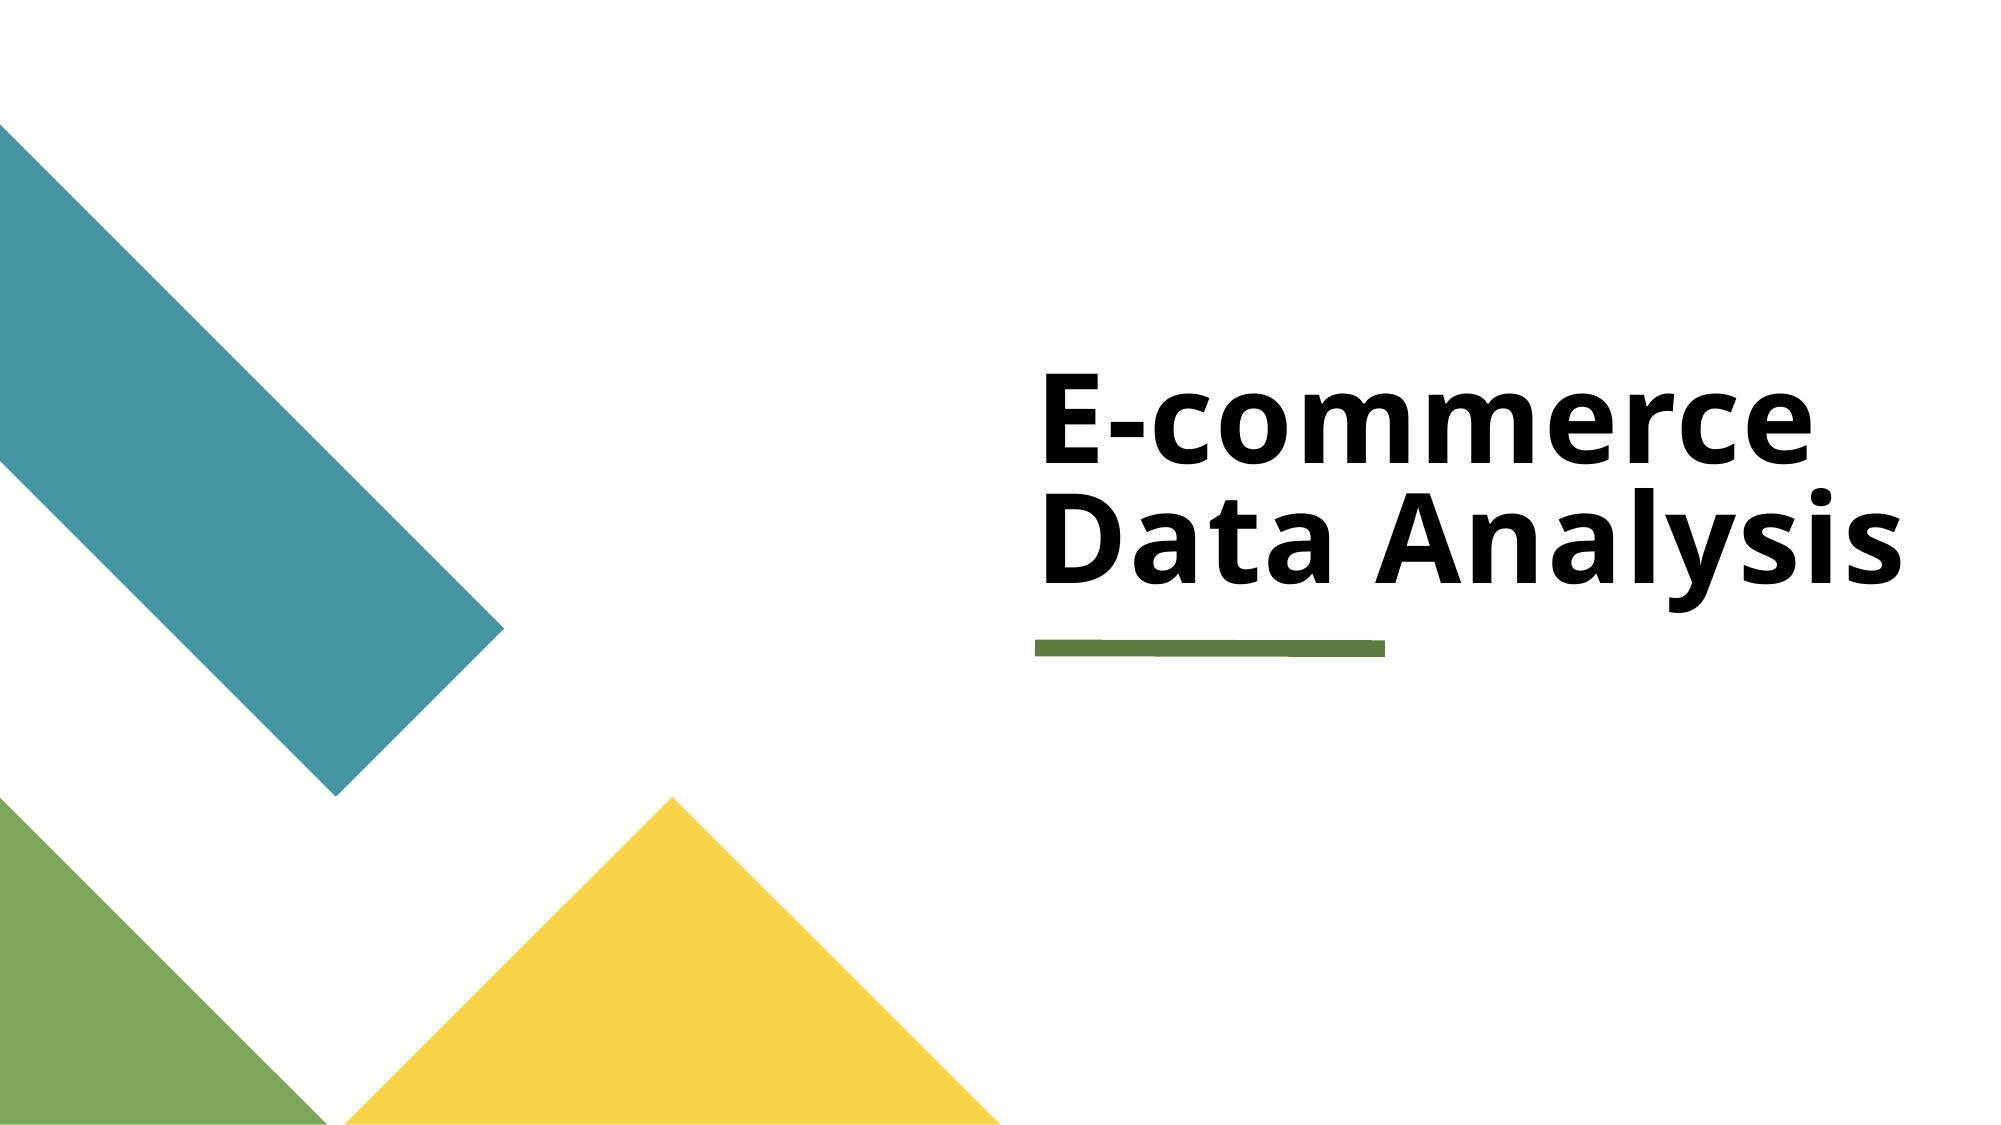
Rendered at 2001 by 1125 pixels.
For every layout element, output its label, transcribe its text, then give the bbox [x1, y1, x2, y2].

title E-commerce Data Analysis [1035, 67, 1936, 608]
